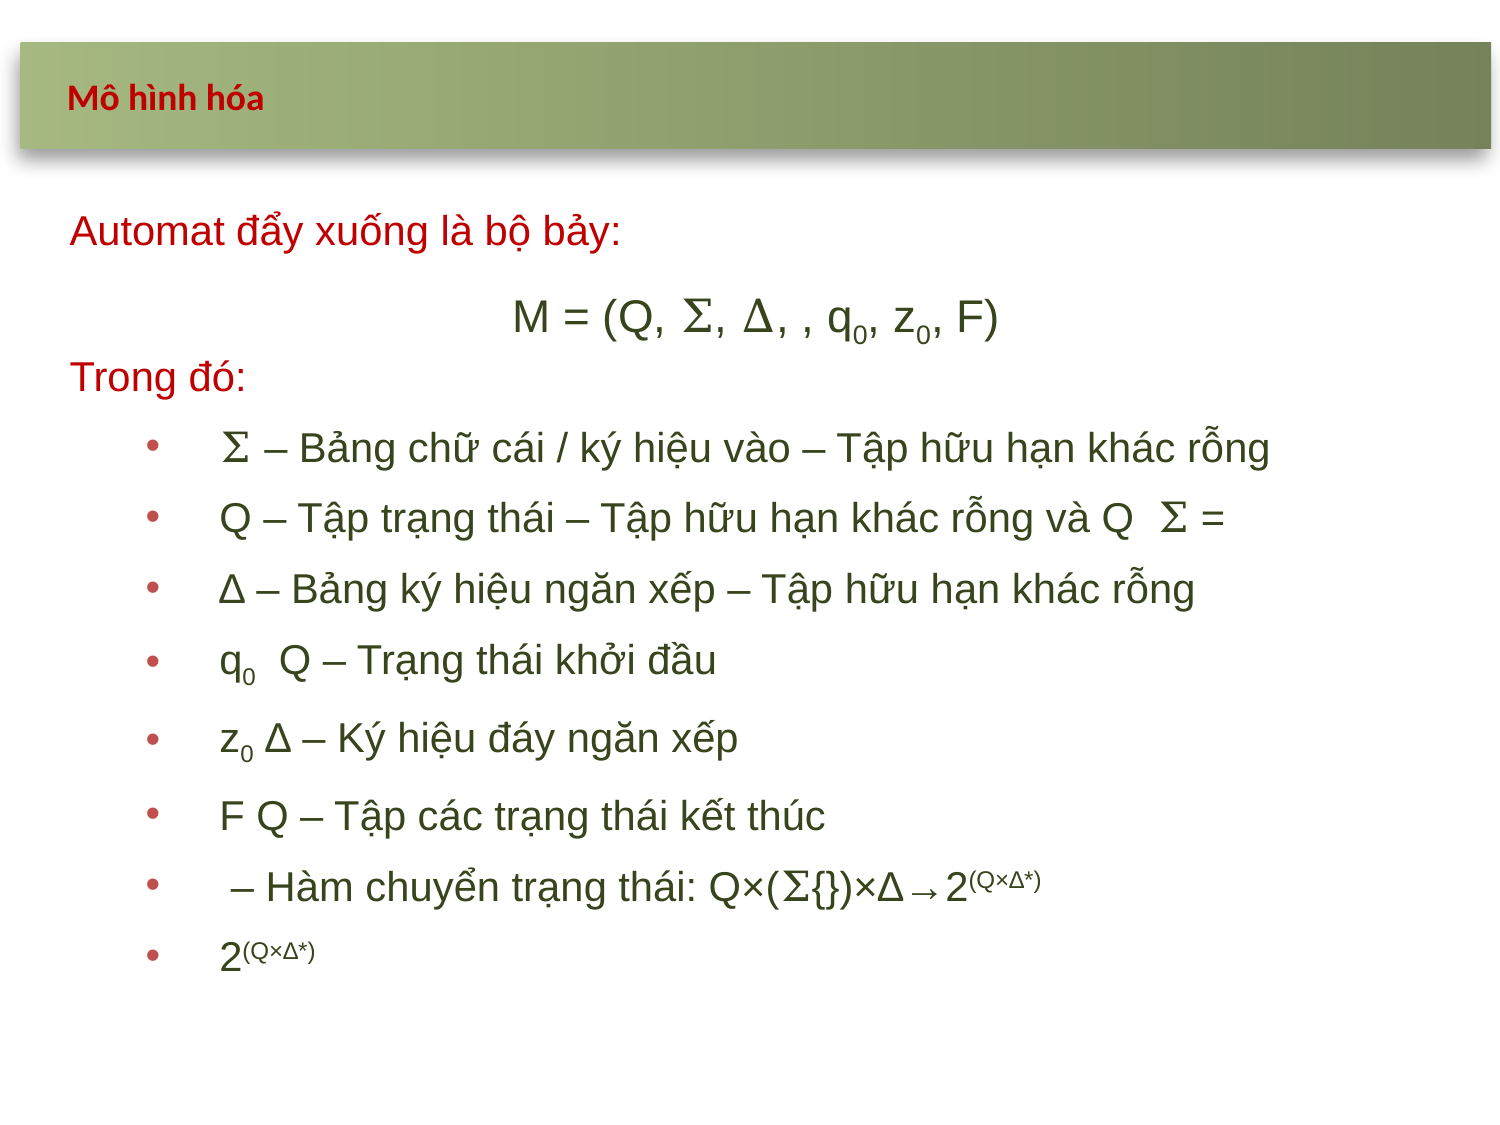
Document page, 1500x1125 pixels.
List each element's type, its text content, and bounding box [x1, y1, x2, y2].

text_box Mô hình hóa [20, 42, 1492, 149]
